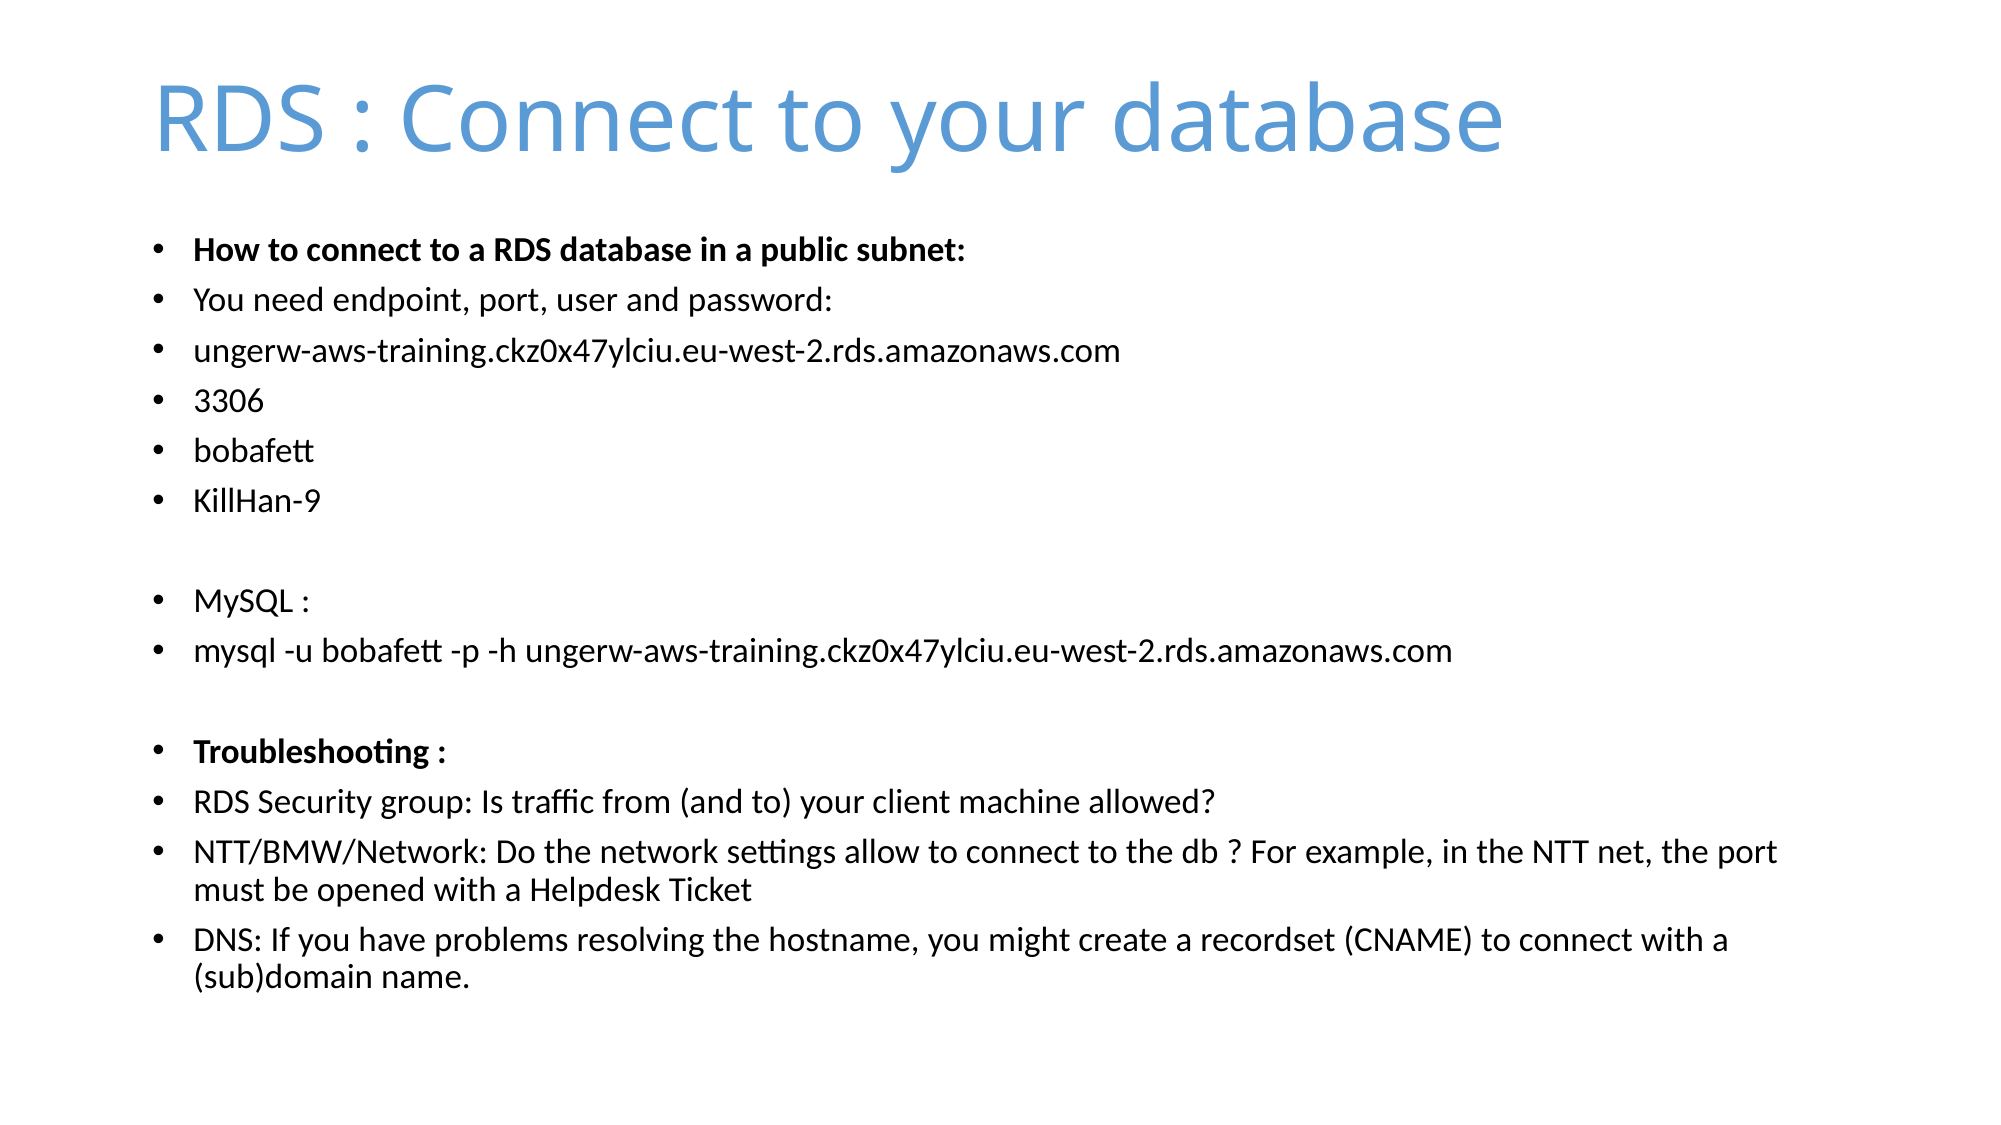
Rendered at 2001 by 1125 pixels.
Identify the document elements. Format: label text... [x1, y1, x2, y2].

title RDS : Connect to your database [137, 59, 1863, 183]
list How to connect to a RDS database in a public subnet: You need endpoint, port, user and password: ungerw-aws-training.ckz0x47ylciu.eu-west-2.rds.amazonaws.com 3306 bobafett KillHan-9 MySQL : mysql -u bobafett -p -h ungerw-aws-training.ckz0x47ylciu.eu-west-2.rds.amazonaws.com Troubleshooting : RDS Security group: Is traffic from (and to) your client machine allowed? NTT/BMW/Network: Do the network settings allow to connect to the db ? For example, in the NTT net, the port must be opened with a Helpdesk Ticket DNS: If you have problems resolving the hostname, you might create a recordset (CNAME) to connect with a (sub)domain name. [137, 224, 1863, 1014]
